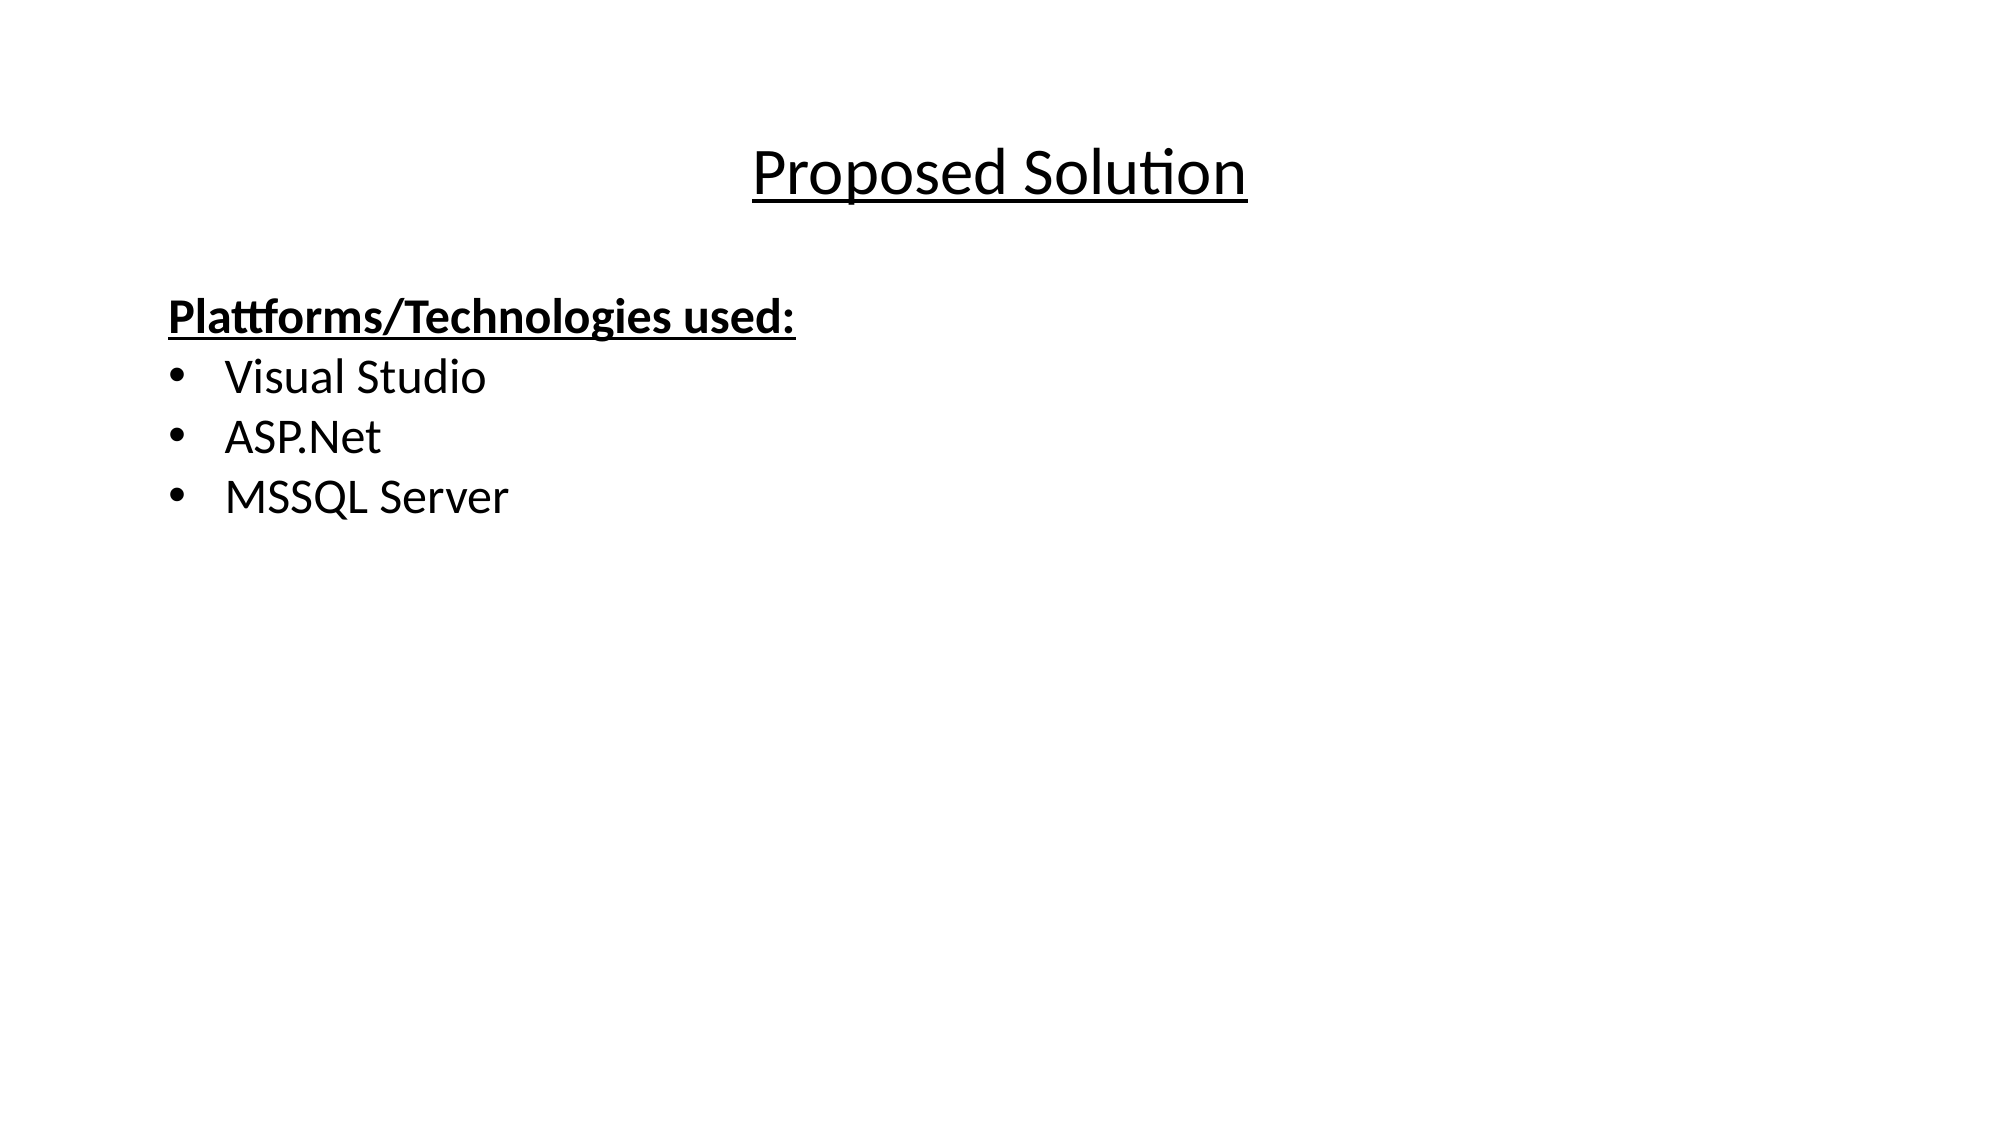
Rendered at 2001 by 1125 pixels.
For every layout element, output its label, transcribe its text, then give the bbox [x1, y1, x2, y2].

text_box Proposed Solution [737, 120, 1263, 215]
text_box Plattforms/Technologies used: Visual Studio ASP.Net MSSQL Server [153, 276, 1847, 532]
